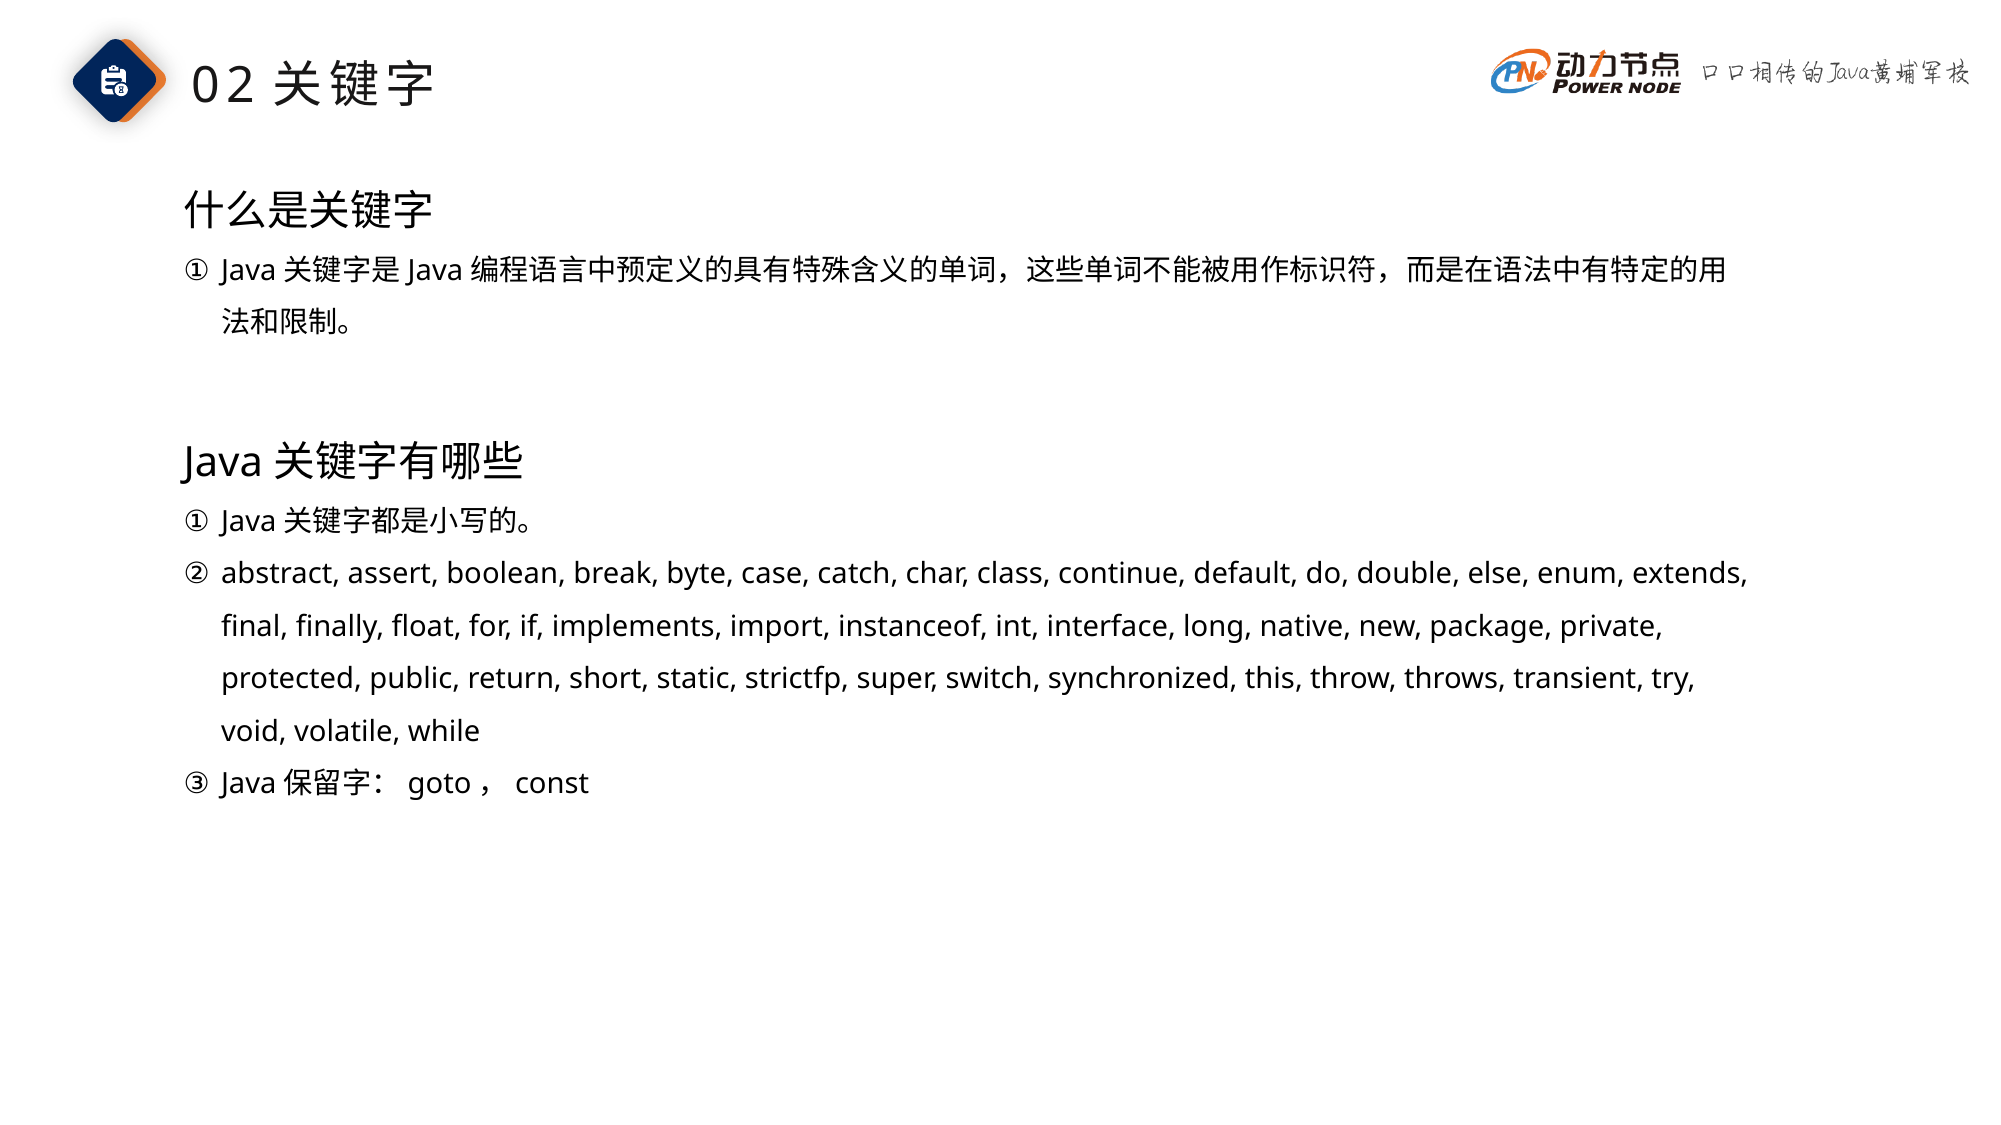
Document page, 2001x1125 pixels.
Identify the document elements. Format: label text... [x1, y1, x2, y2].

picture [1450, 0, 2000, 154]
text_box 02关键字 [176, 45, 626, 120]
text_box 什么是关键字 Java关键字是Java编程语言中预定义的具有特殊含义的单词，这些单词不能被用作标识符，而是在语法中有特定的用法和限制。 [183, 153, 1756, 345]
text_box Java关键字有哪些 Java关键字都是小写的。 abstract, assert, boolean, break, byte, case, catch, char, class, continue, default, do, double, else, enum, extends, final, finally, float, for, if, implements, import, instanceof, int, interface, long, native, new, package, private, protected, public, return, short, static, strictfp, super, switch, synchronized, this, throw, throws, transient, try, void, volatile, while Java保留字：goto，const [183, 385, 1756, 876]
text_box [81, 48, 158, 113]
